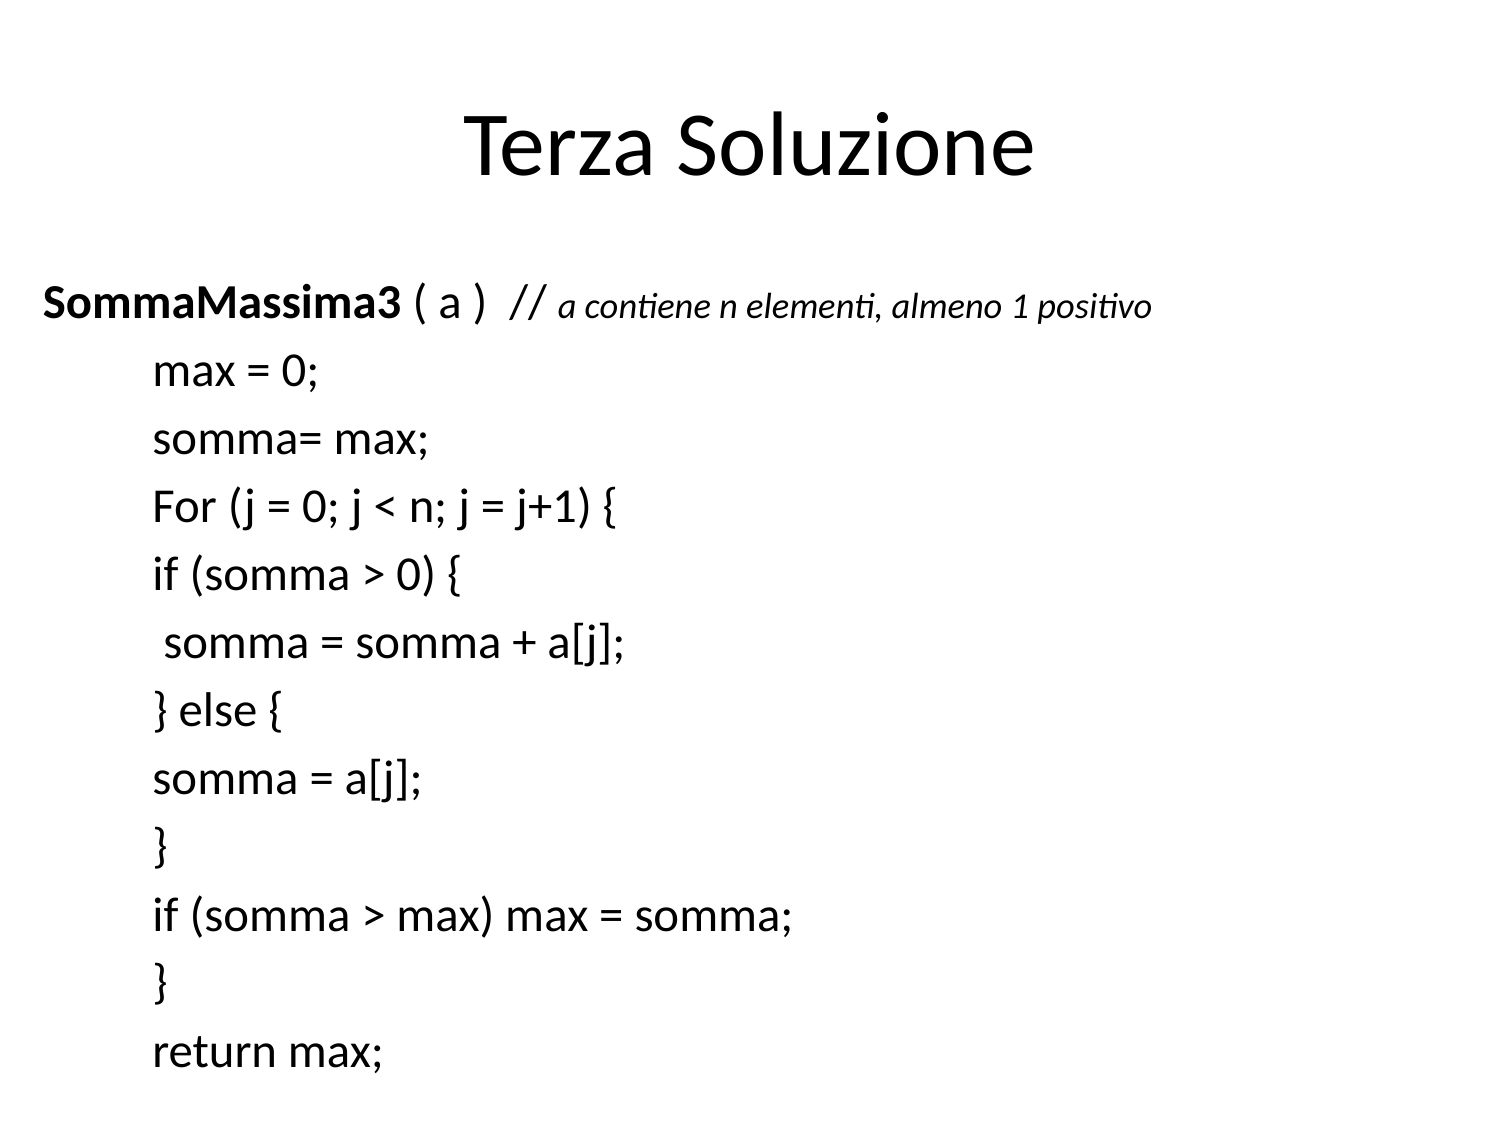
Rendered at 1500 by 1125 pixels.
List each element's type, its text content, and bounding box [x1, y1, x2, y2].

title Terza Soluzione [75, 45, 1425, 233]
list SommaMassima3 ( a ) // a contiene n elementi, almeno 1 positivo max = 0; somma= max; For (j = 0; j < n; j = j+1) { if (somma > 0) { somma = somma + a[j]; } else { somma = a[j]; } if (somma > max) max = somma; } return max; [27, 262, 1466, 1096]
